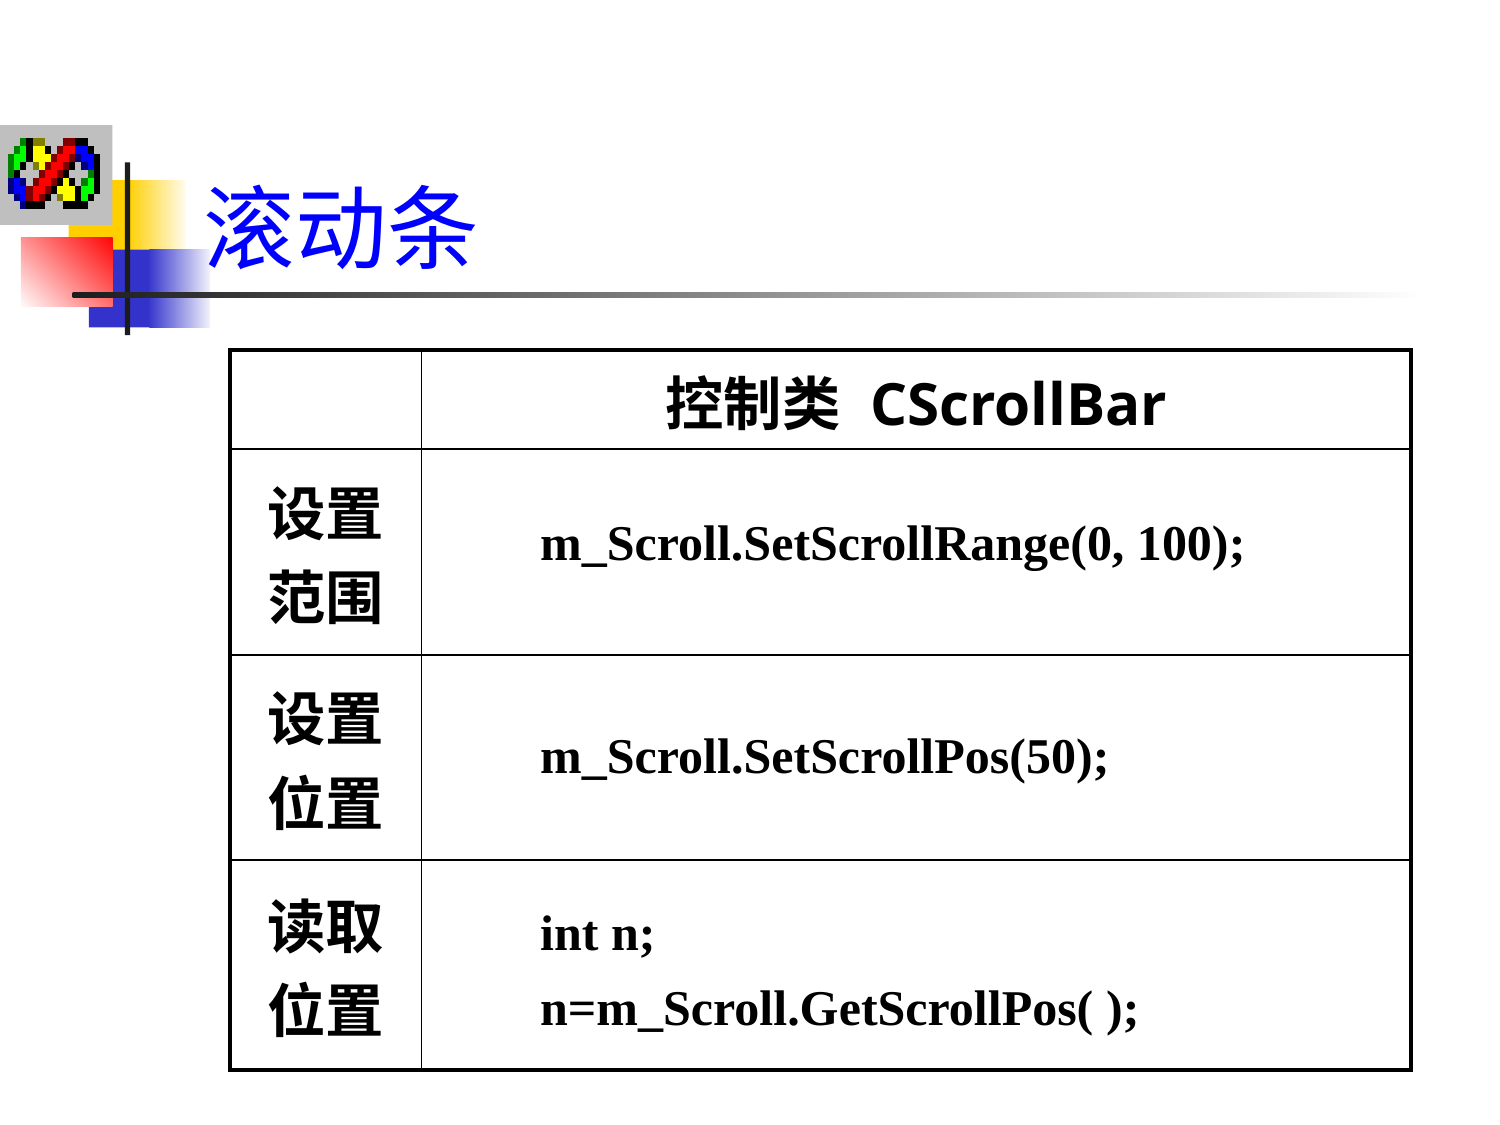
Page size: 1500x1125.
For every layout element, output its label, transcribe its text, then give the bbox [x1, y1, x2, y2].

text_box m_Scroll.SetScrollRange(0, 100); [525, 503, 1270, 579]
table_cell 读取位置 [232, 861, 421, 1068]
text_box int n; [525, 893, 1087, 968]
title 滚动条 [188, 85, 1468, 289]
text_box n=m_Scroll.GetScrollPos( ); [525, 968, 1187, 1043]
table_header 控制类 CScrollBar [422, 352, 1409, 448]
table_cell 设置位置 [232, 656, 421, 859]
picture [0, 125, 113, 225]
table_cell [422, 656, 1409, 859]
text_box m_Scroll.SetScrollPos(50); [525, 716, 1412, 791]
table_header [232, 352, 421, 448]
table_cell [422, 861, 1409, 1068]
table_cell [422, 450, 1409, 654]
table_cell 设置范围 [232, 450, 421, 654]
